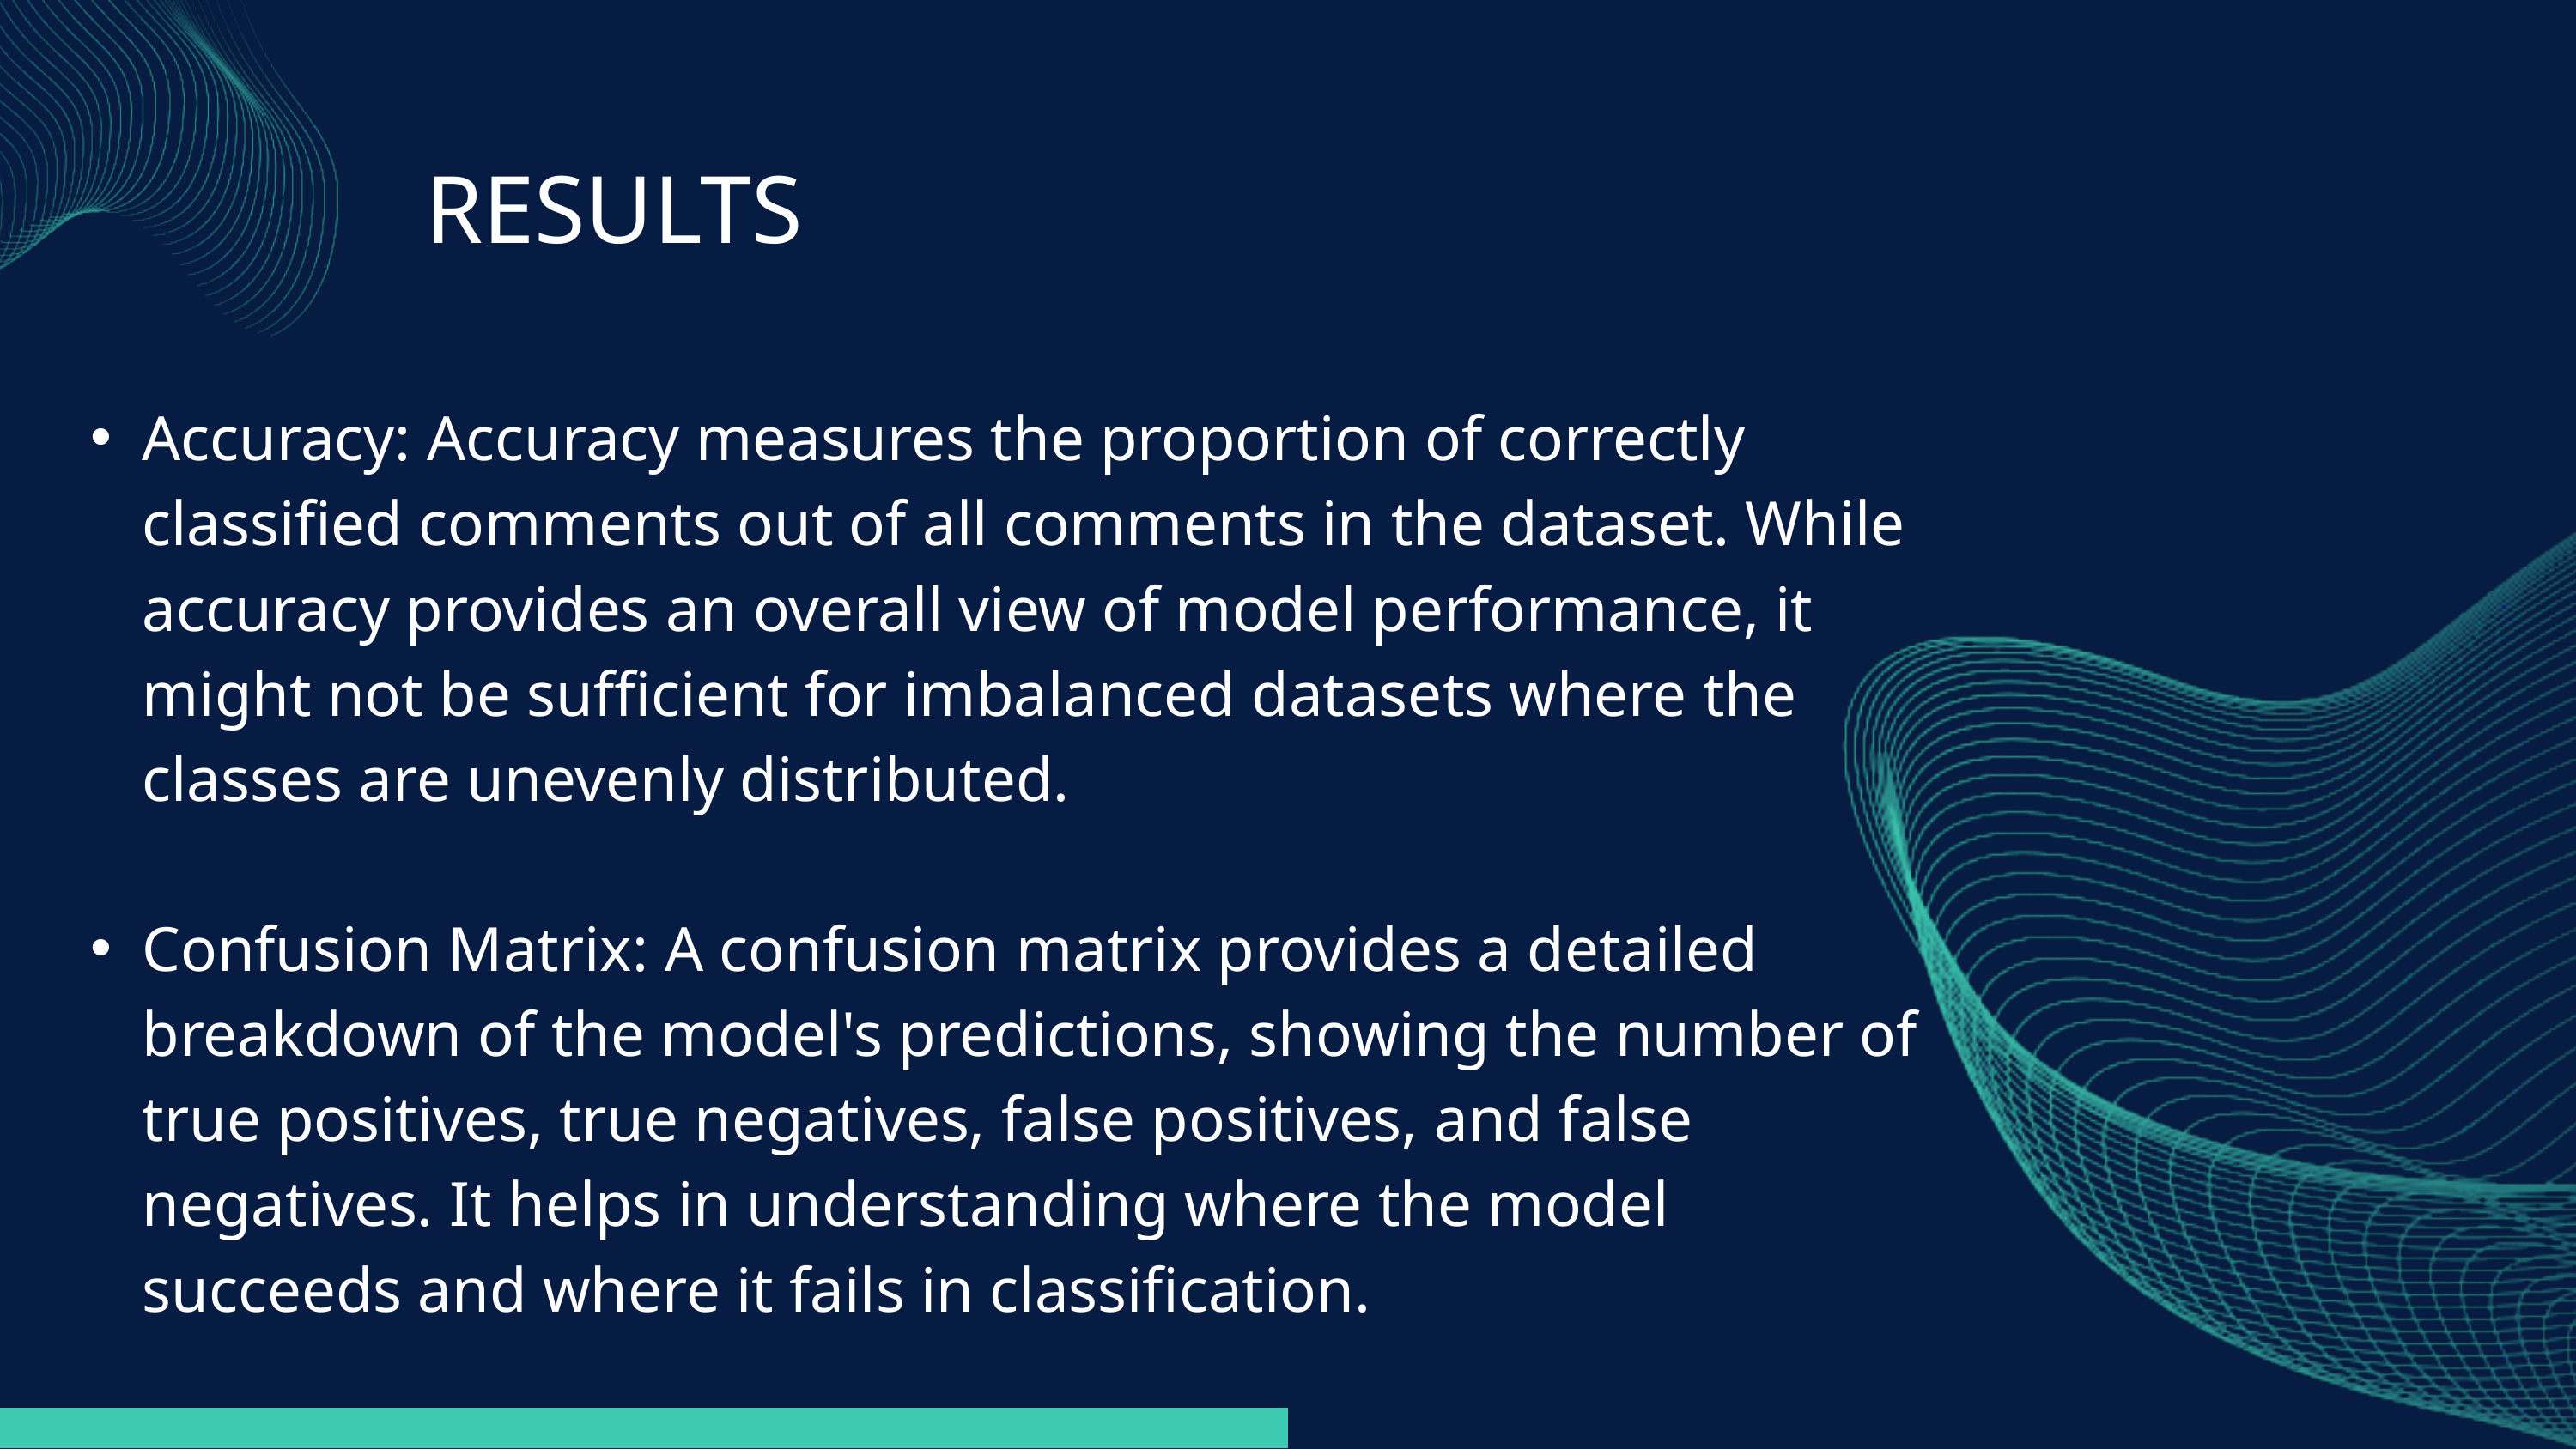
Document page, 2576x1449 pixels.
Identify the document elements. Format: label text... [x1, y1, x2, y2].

text_box [1839, 368, 2576, 1449]
text_box RESULTS [408, 131, 821, 262]
text_box Accuracy: Accuracy measures the proportion of correctly classified comments out of all comments in the dataset. While accuracy provides an overall view of model performance, it might not be sufficient for imbalanced datasets where the classes are unevenly distributed. Confusion Matrix: A confusion matrix provides a detailed breakdown of the model's predictions, showing the number of true positives, true negatives, false positives, and false negatives. It helps in understanding where the model succeeds and where it fails in classification. [39, 387, 1926, 1325]
text_box [0, 0, 338, 338]
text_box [0, 1407, 1289, 1449]
